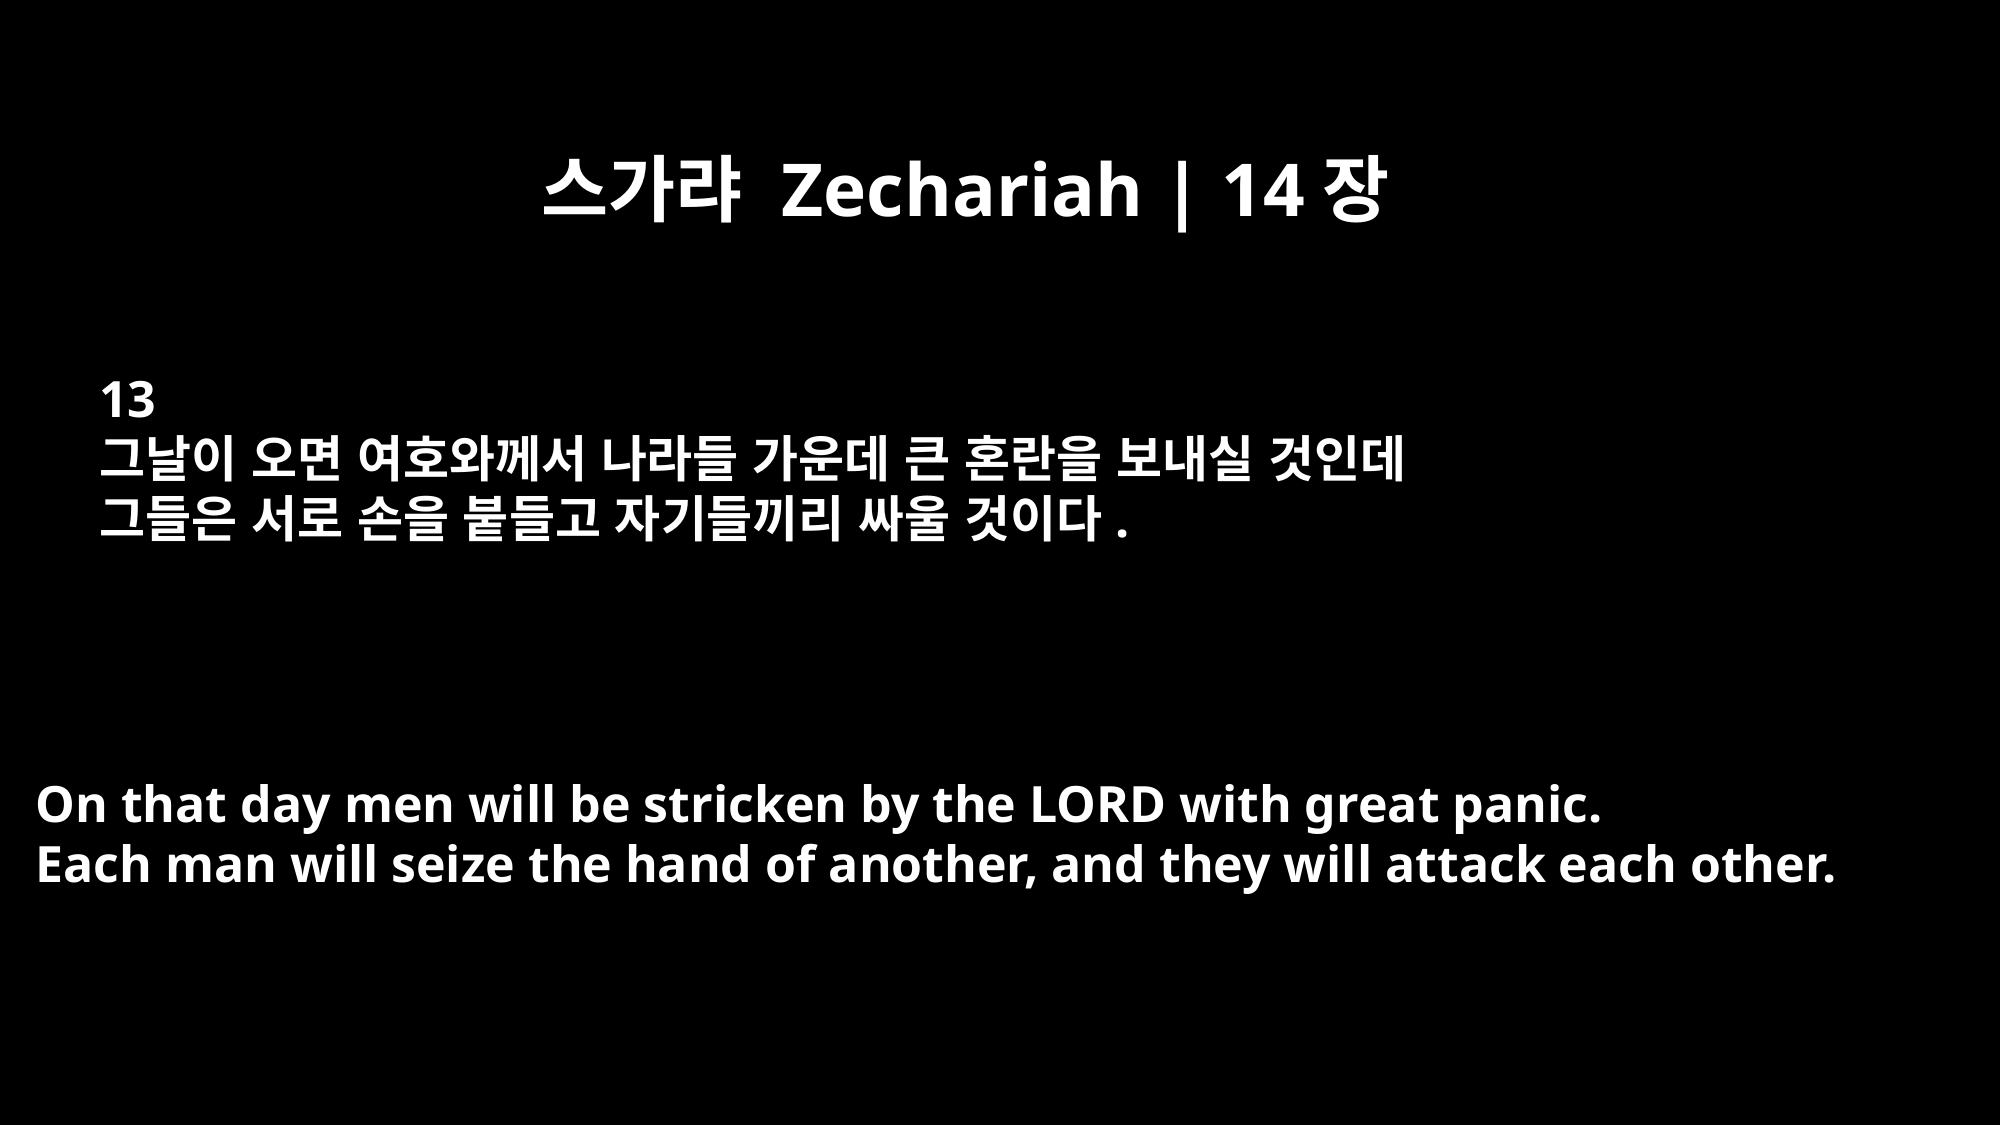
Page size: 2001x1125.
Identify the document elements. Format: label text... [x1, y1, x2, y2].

text_box 스가랴 Zechariah | 14장 [526, 136, 1406, 239]
text_box On that day men will be stricken by the LORD with great panic. Each man will seize the hand of another, and they will attack each other. [20, 764, 1853, 900]
text_box 13 그날이 오면 여호와께서 나라들 가운데 큰 혼란을 보내실 것인데 그들은 서로 손을 붙들고 자기들끼리 싸울 것이다. [84, 359, 1437, 555]
